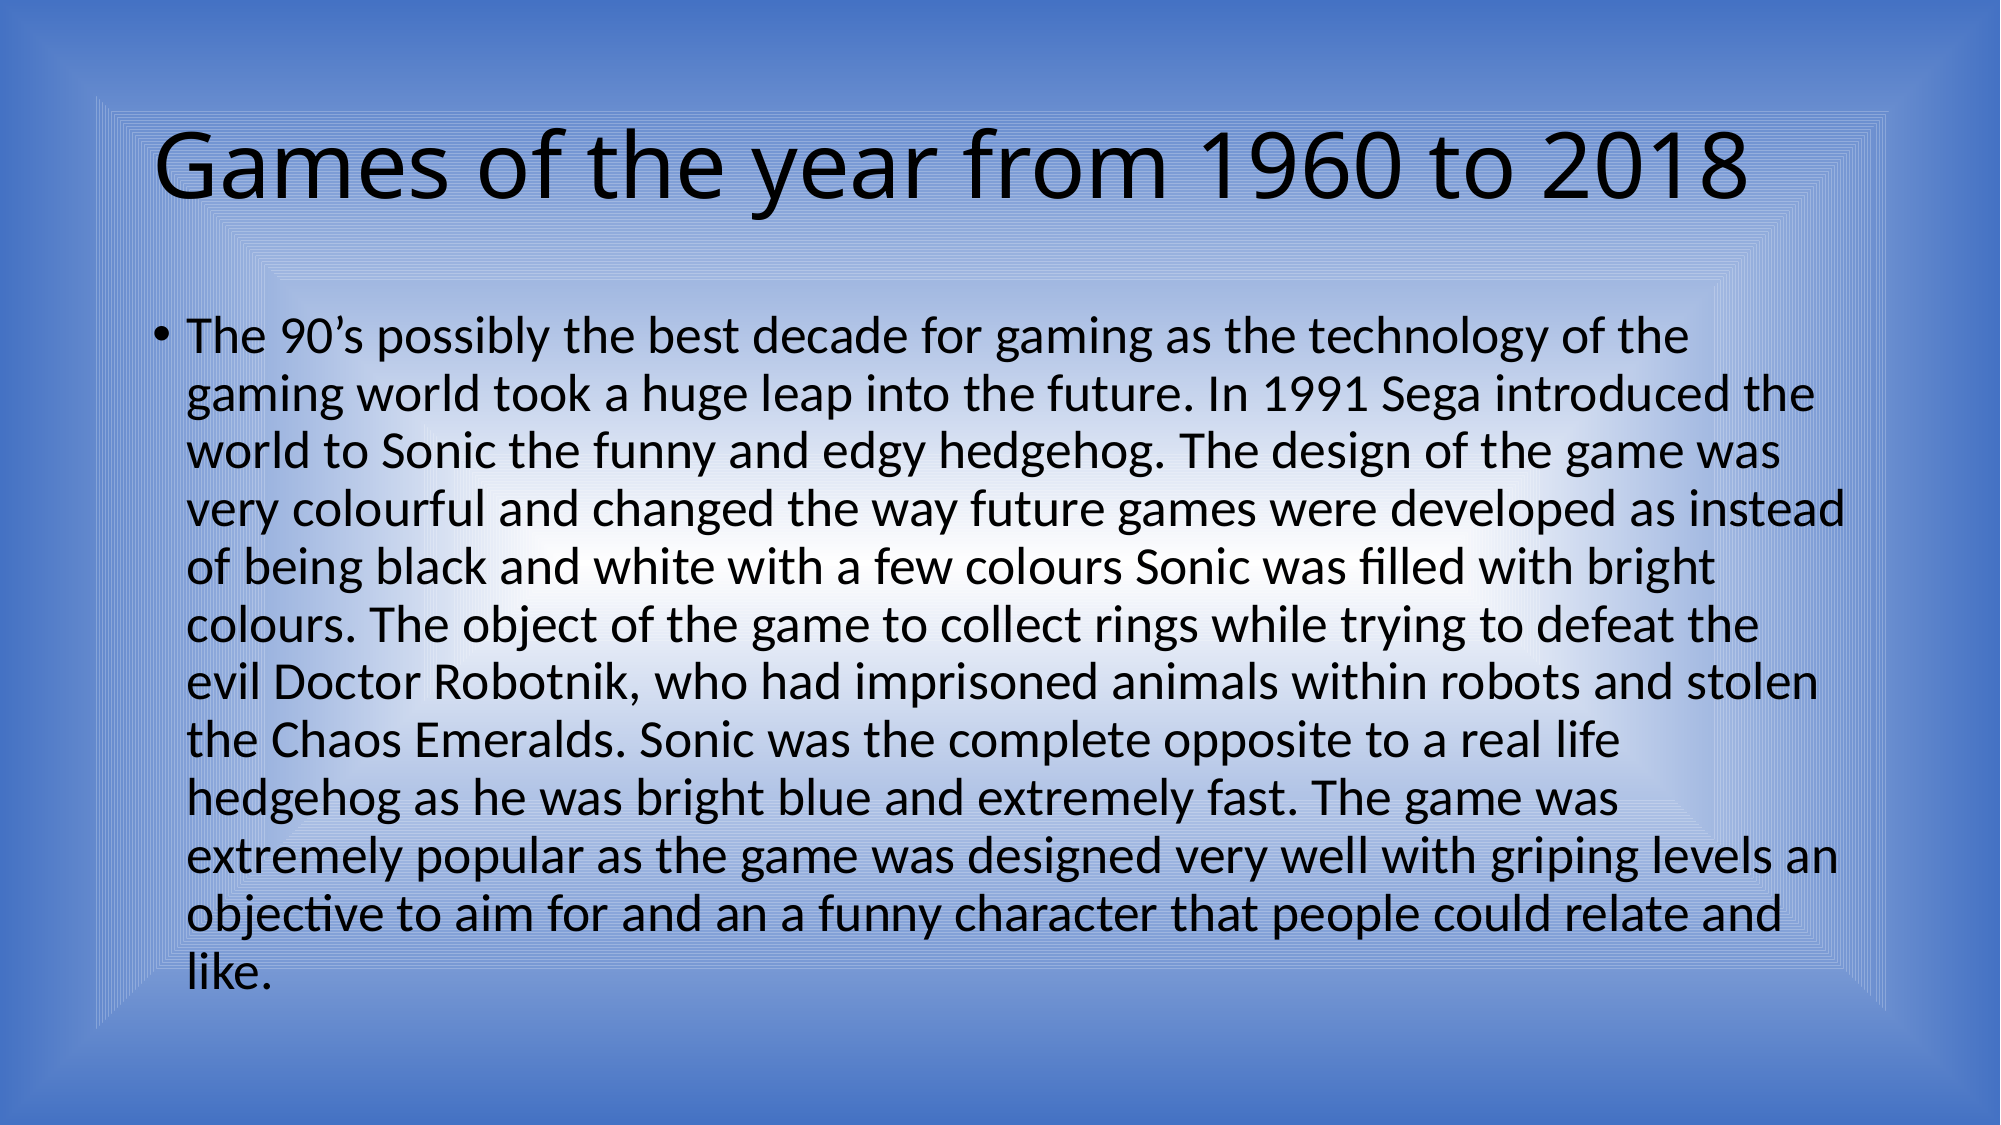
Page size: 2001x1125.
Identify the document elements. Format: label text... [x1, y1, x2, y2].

list The 90’s possibly the best decade for gaming as the technology of the gaming world took a huge leap into the future. In 1991 Sega introduced the world to Sonic the funny and edgy hedgehog. The design of the game was very colourful and changed the way future games were developed as instead of being black and white with a few colours Sonic was filled with bright colours. The object of the game to collect rings while trying to defeat the evil Doctor Robotnik, who had imprisoned animals within robots and stolen the Chaos Emeralds. Sonic was the complete opposite to a real life hedgehog as he was bright blue and extremely fast. The game was extremely popular as the game was designed very well with griping levels an objective to aim for and an a funny character that people could relate and like. [137, 299, 1863, 1014]
title Games of the year from 1960 to 2018 [137, 59, 1863, 278]
